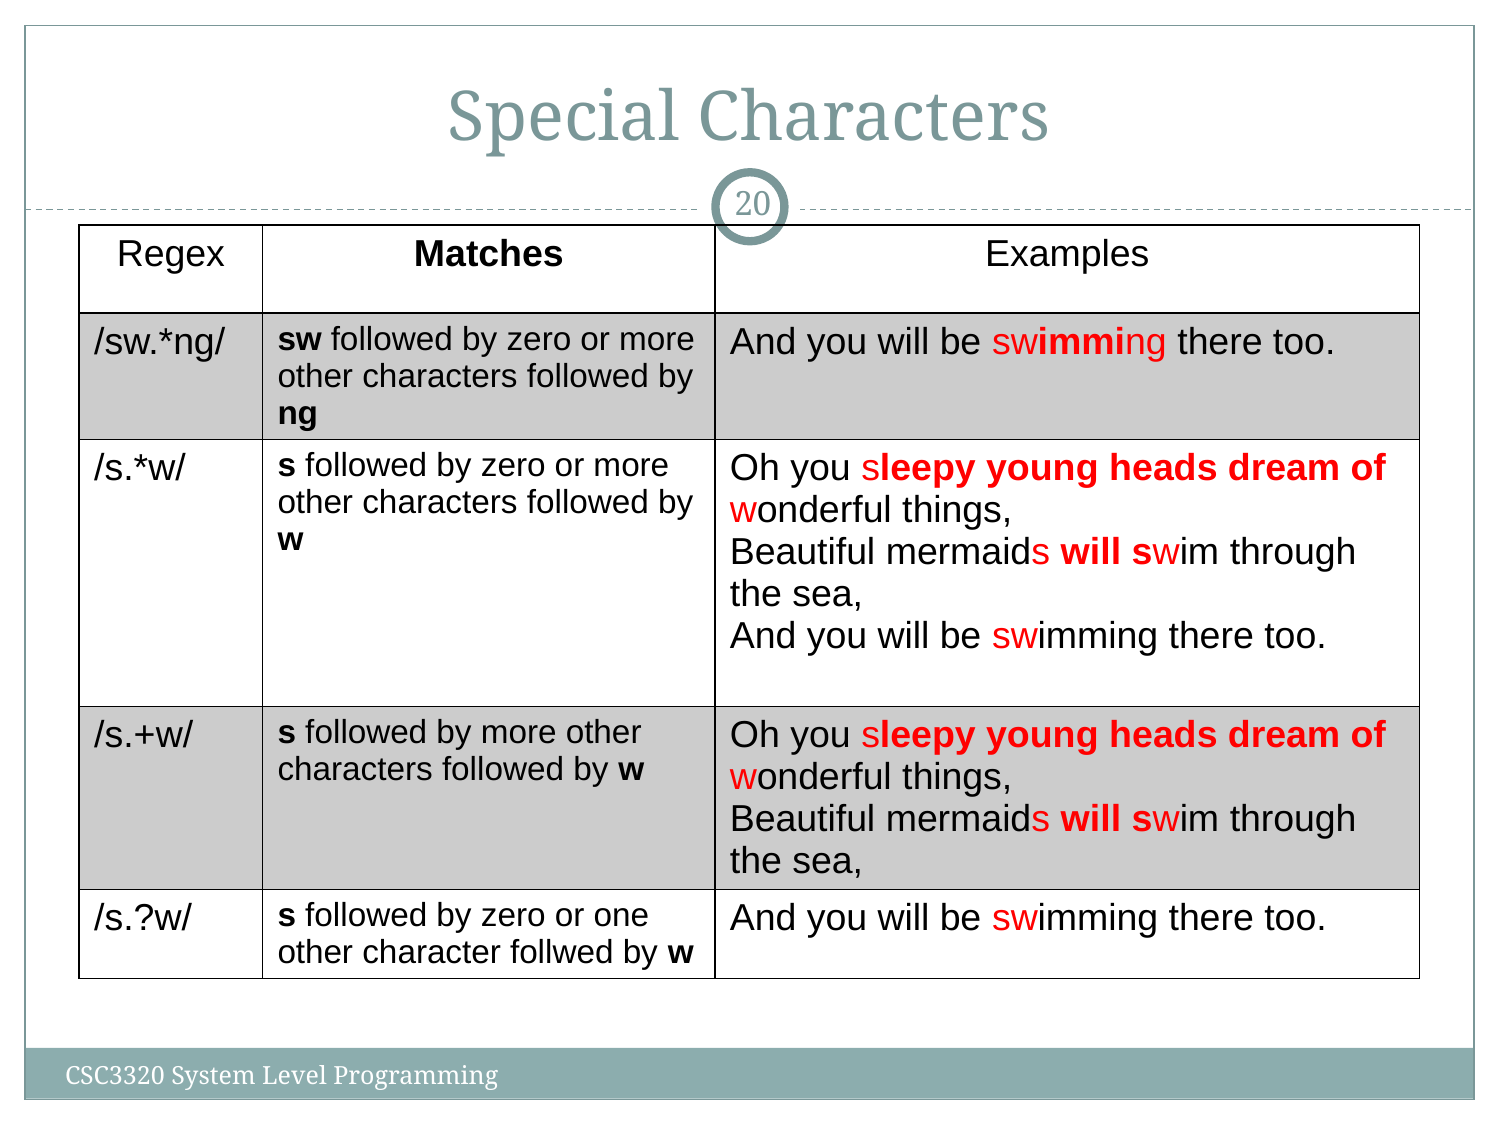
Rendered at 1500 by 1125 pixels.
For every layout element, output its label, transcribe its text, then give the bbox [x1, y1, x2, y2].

table_cell Oh you sleepy young heads dream of wonderful things, Beautiful mermaids will swim through the sea, [716, 707, 1419, 889]
slide_number ‹#› [715, 168, 791, 224]
table_cell s followed by zero or more other characters followed by w [263, 440, 714, 706]
table_cell /s.+w/ [80, 707, 262, 889]
footer CSC3320 System Level Programming [50, 1051, 638, 1112]
table_cell /s.?w/ [80, 890, 262, 978]
table_cell s followed by more other characters followed by w [263, 707, 714, 889]
table_cell s followed by zero or one other character follwed by w [263, 890, 714, 978]
table_header Examples [716, 226, 1419, 312]
table_cell Oh you sleepy young heads dream of wonderful things, Beautiful mermaids will swim through the sea, And you will be swimming there too. [716, 440, 1419, 706]
table_cell And you will be swimming there too. [716, 890, 1419, 978]
table_cell /s.*w/ [80, 440, 262, 706]
table_cell And you will be swimming there too. [716, 314, 1419, 439]
table_cell /sw.*ng/ [80, 314, 262, 439]
table_header Matches [263, 226, 714, 312]
table_header Regex [80, 226, 262, 312]
title Special Characters [49, 37, 1450, 162]
table_cell sw followed by zero or more other characters followed by ng [263, 314, 714, 439]
